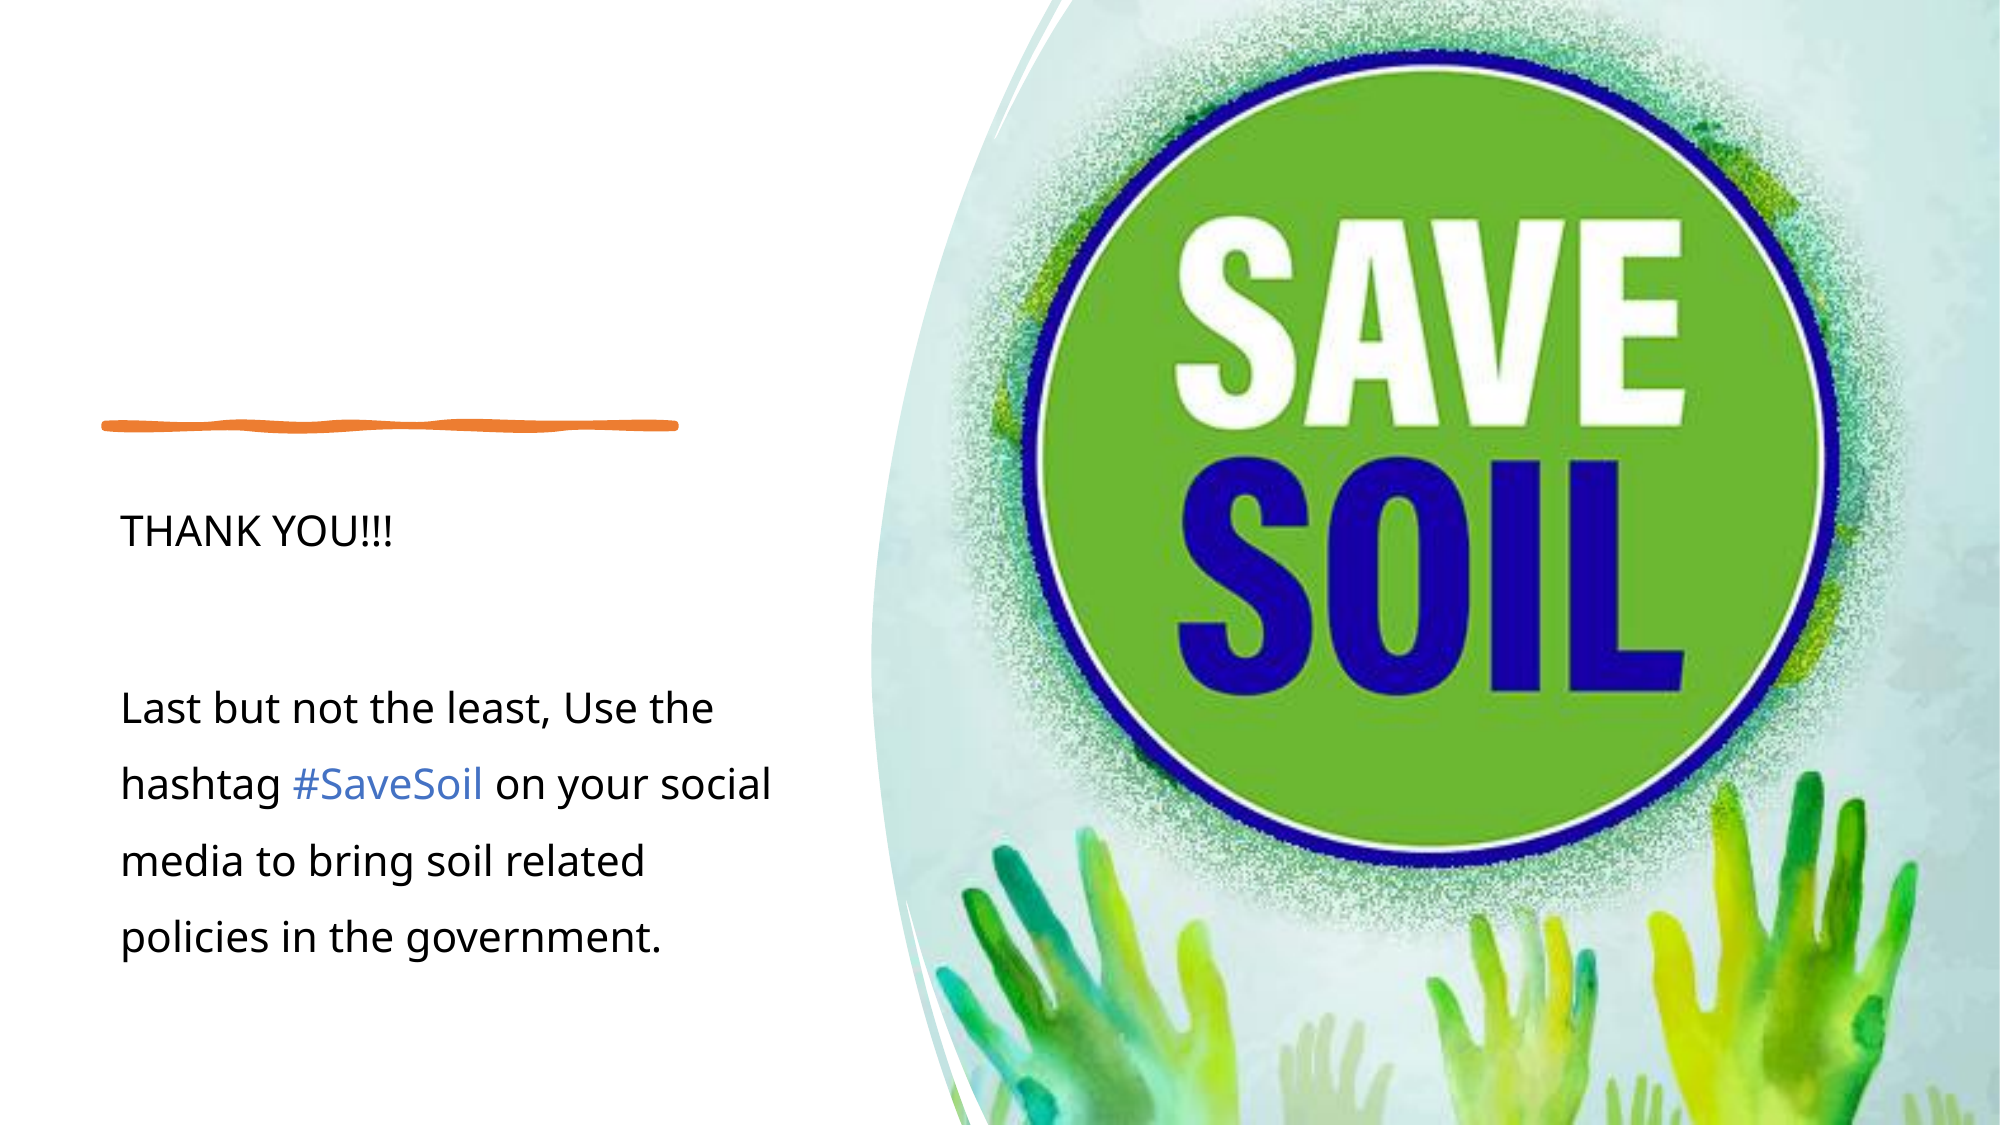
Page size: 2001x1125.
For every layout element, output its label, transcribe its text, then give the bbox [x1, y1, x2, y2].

text_box [0, 0, 871, 1125]
text_box [103, 421, 676, 431]
picture [871, 0, 2000, 1125]
text_box THANK YOU!!! Last but not the least, Use the hashtag #SaveSoil on your social media to bring soil related policies in the government. [104, 471, 802, 1016]
